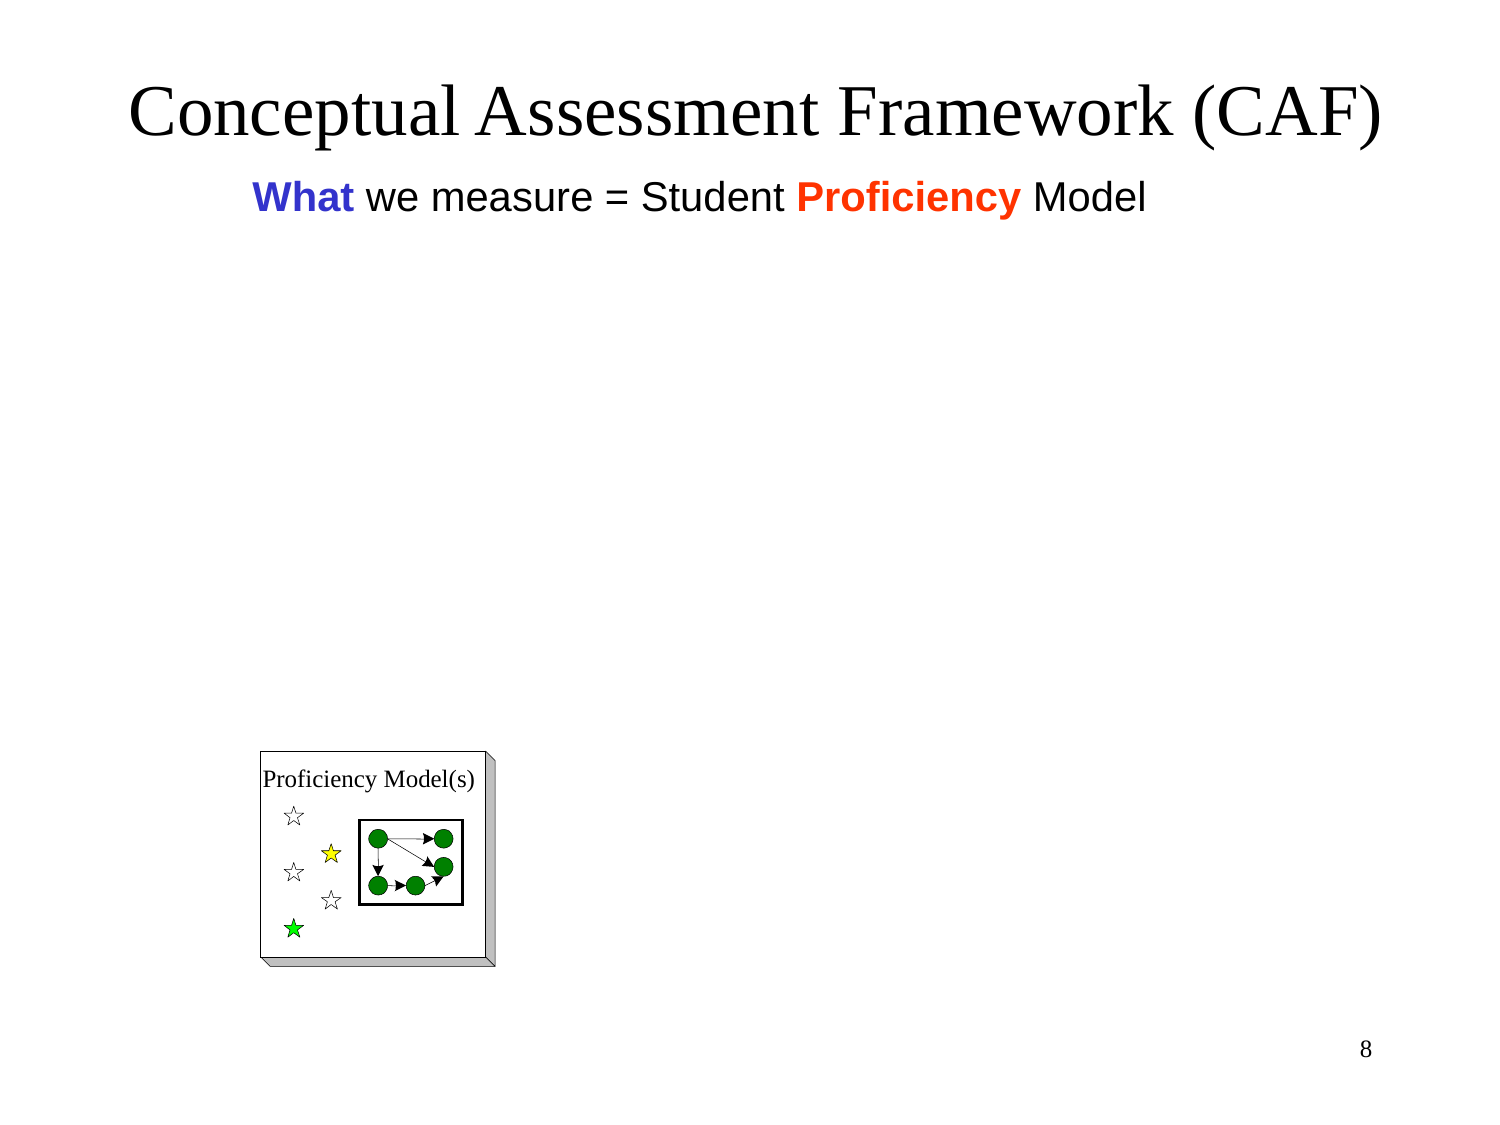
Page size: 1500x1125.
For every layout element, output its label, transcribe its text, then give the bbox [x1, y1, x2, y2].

text_box [321, 890, 342, 910]
text_box [359, 820, 463, 905]
text_box [321, 843, 342, 863]
text_box [260, 751, 486, 957]
text_box What we measure = Student Proficiency Model [237, 162, 1213, 228]
title Conceptual Assessment Framework (CAF) [99, 37, 1413, 175]
text_box [284, 862, 304, 881]
text_box [284, 918, 304, 938]
text_box [485, 751, 496, 967]
slide_number 8 [1074, 1024, 1388, 1101]
text_box [284, 806, 304, 826]
text_box Proficiency Model(s) [262, 762, 476, 793]
text_box [260, 957, 494, 967]
